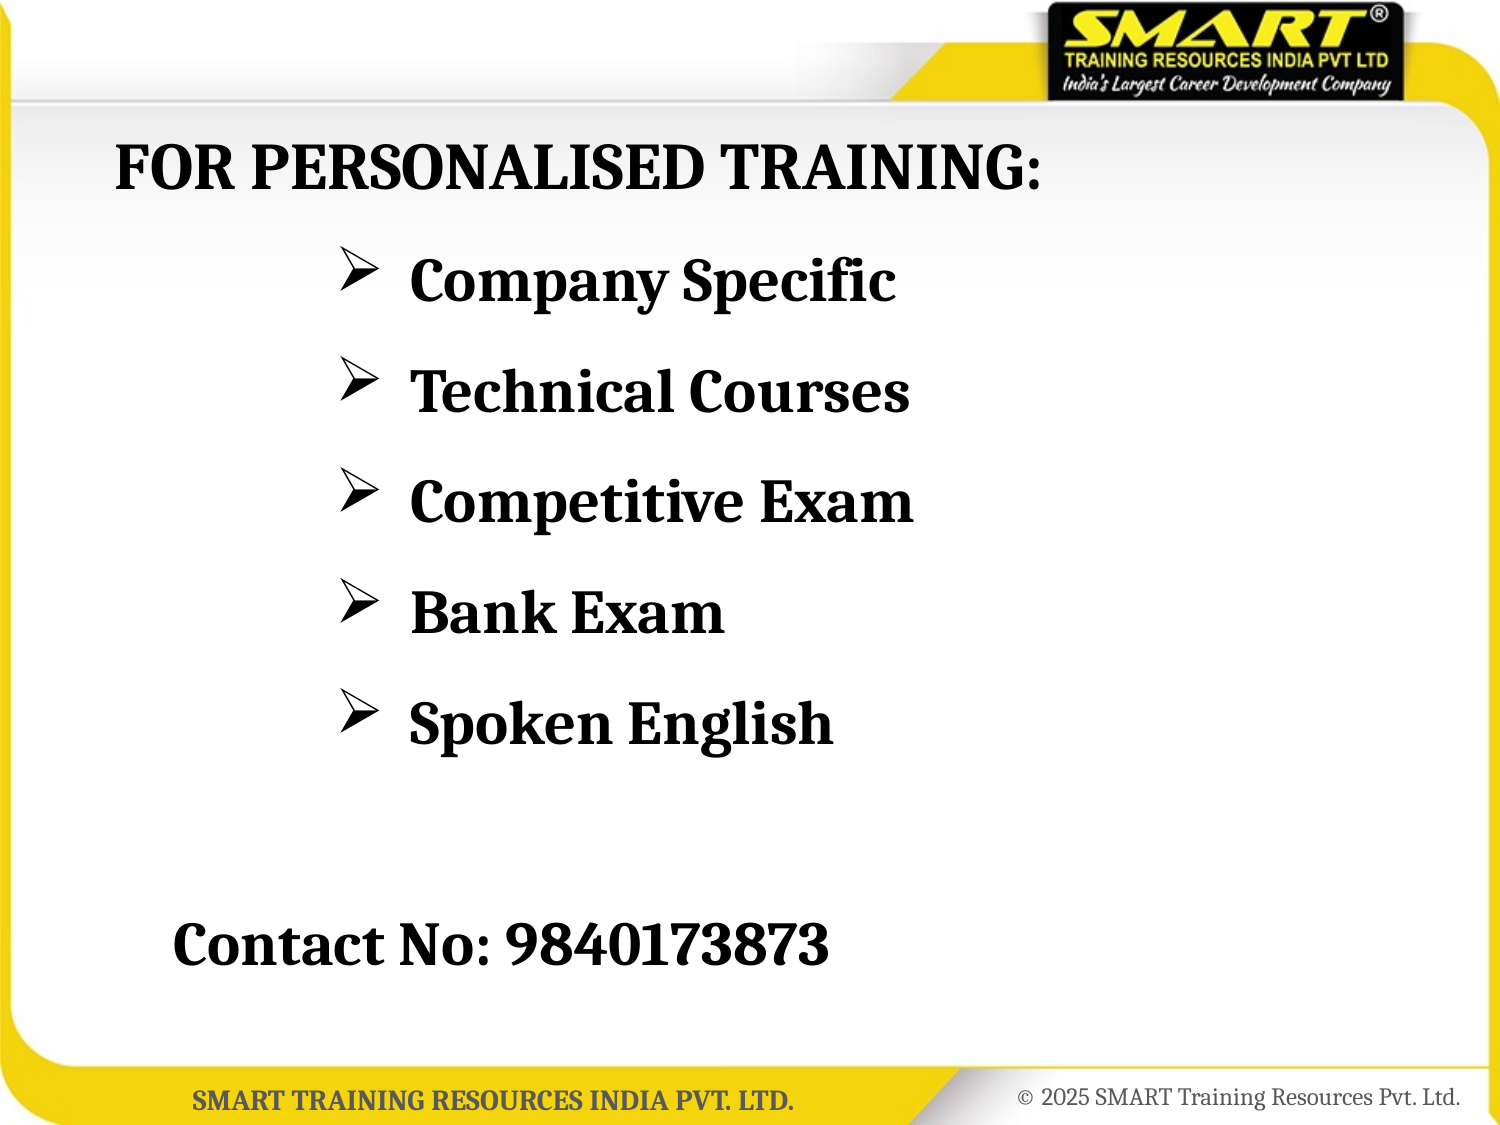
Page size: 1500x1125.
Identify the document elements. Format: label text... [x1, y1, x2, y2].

picture [0, 0, 1500, 1125]
text_box FOR PERSONALISED TRAINING: Company Specific Technical Courses Competitive Exam Bank Exam Spoken English Contact No: 9840173873 [99, 99, 1425, 986]
